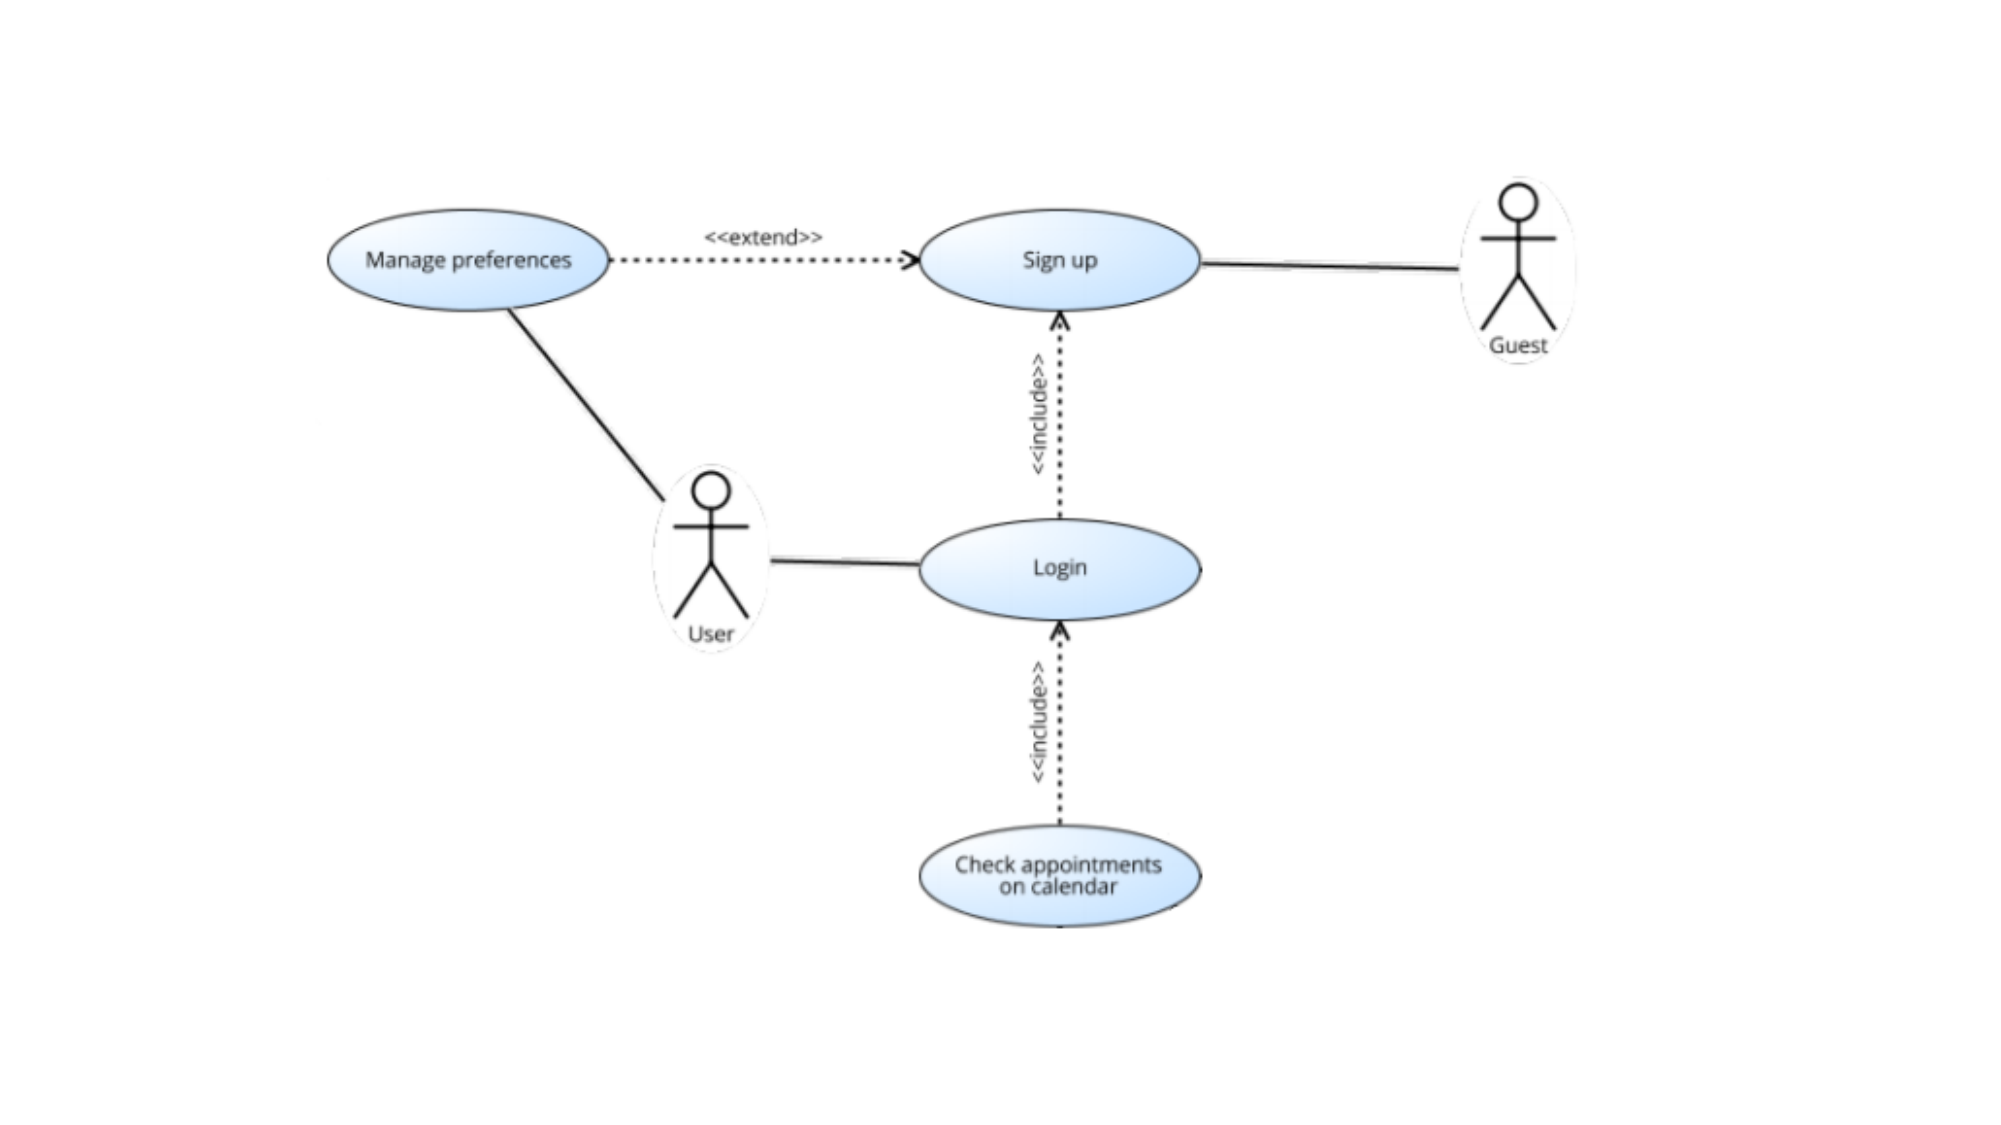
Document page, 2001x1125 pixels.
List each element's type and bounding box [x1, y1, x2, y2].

picture [216, 161, 1717, 985]
